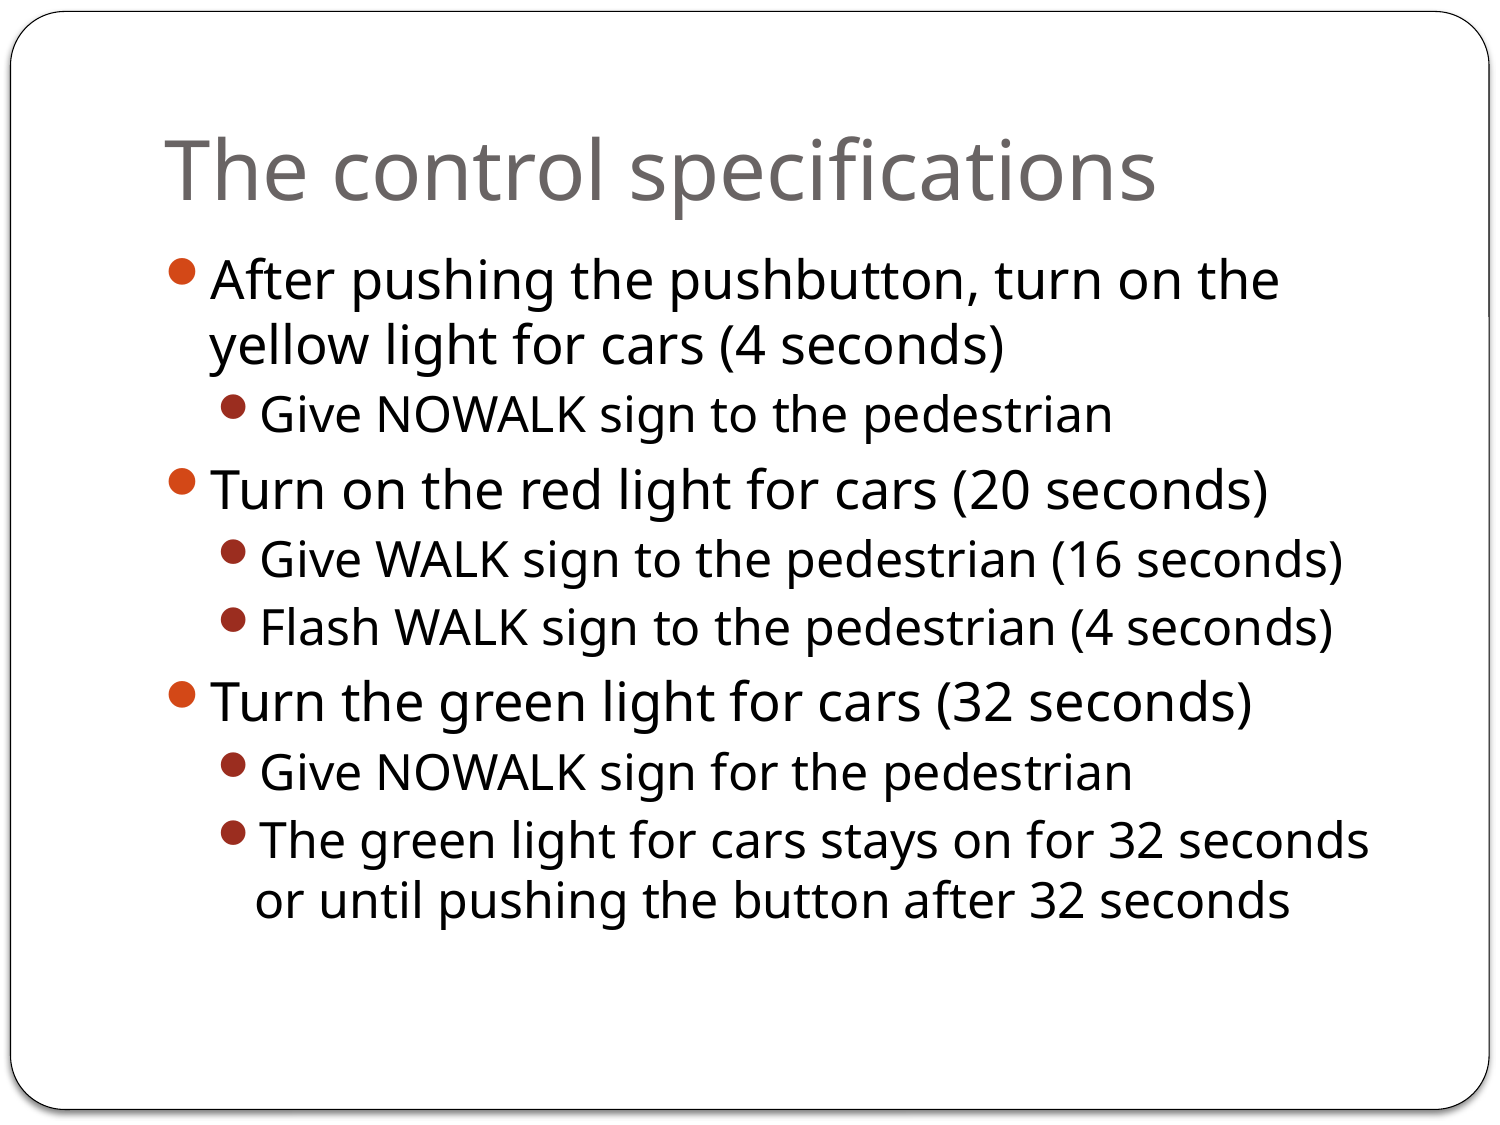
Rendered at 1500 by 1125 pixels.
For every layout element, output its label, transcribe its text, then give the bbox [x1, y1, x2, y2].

title The control specifications [150, 45, 1425, 233]
list After pushing the pushbutton, turn on the yellow light for cars (4 seconds) Give NOWALK sign to the pedestrian Turn on the red light for cars (20 seconds) Give WALK sign to the pedestrian (16 seconds) Flash WALK sign to the pedestrian (4 seconds) Turn the green light for cars (32 seconds) Give NOWALK sign for the pedestrian The green light for cars stays on for 32 seconds or until pushing the button after 32 seconds [150, 237, 1425, 988]
